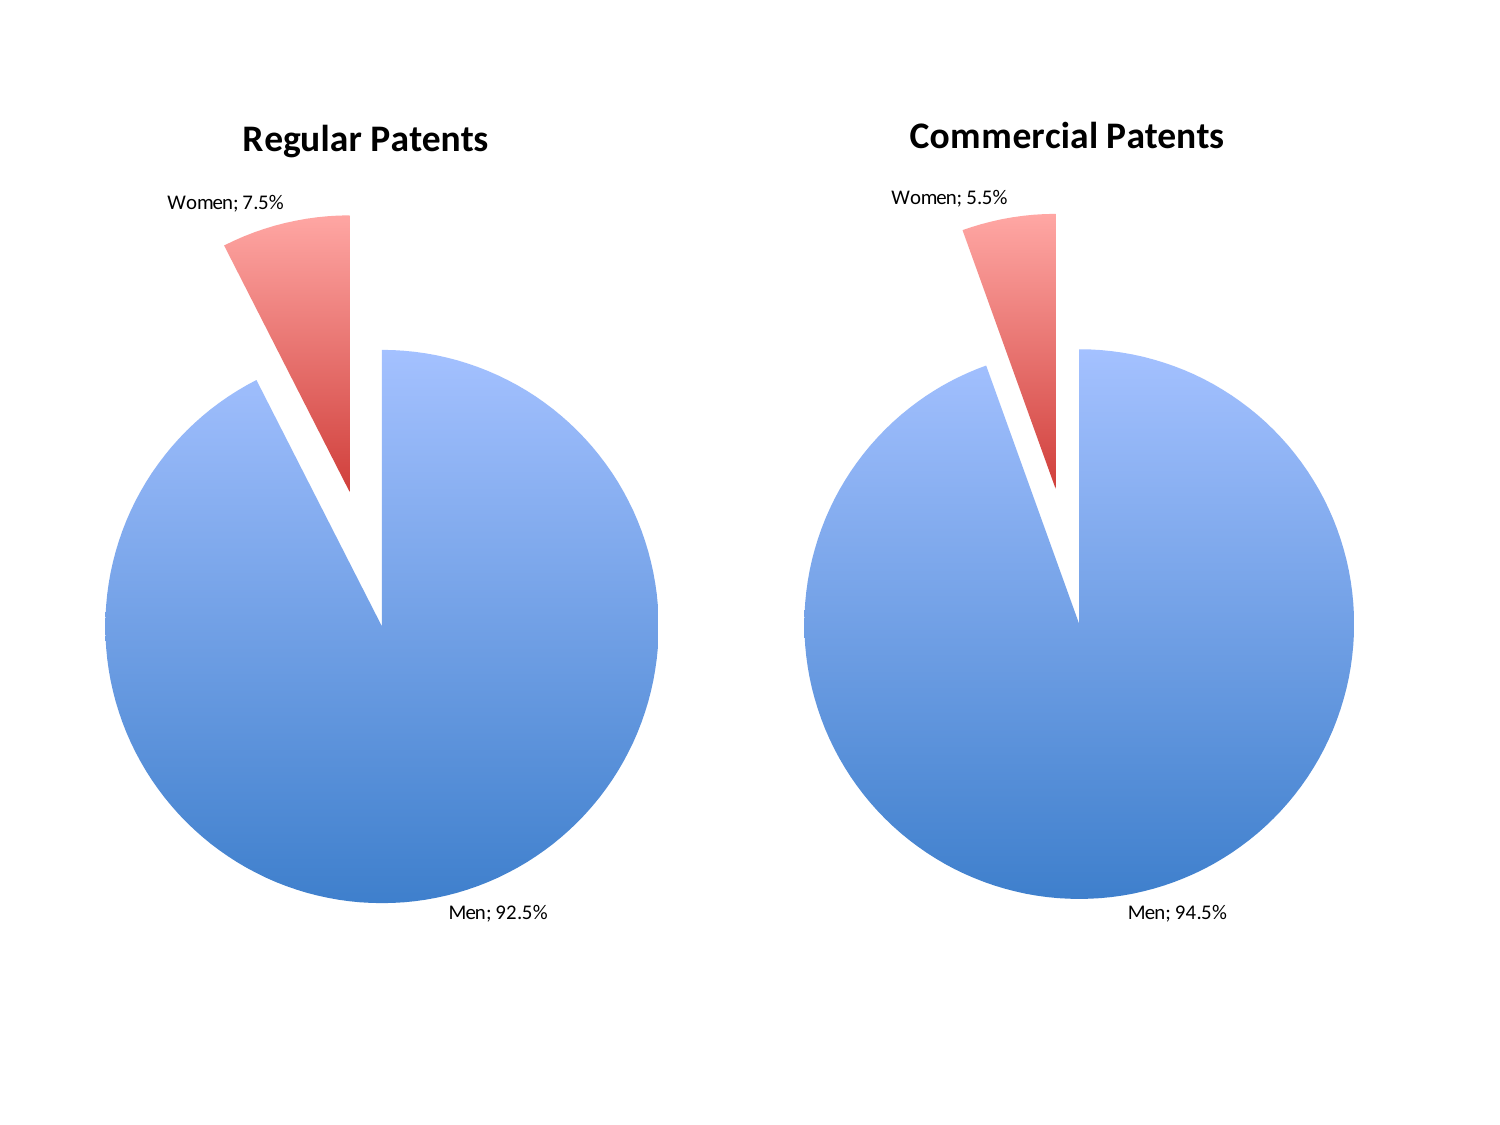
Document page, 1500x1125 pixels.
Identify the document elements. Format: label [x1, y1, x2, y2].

chart [0, 83, 1500, 947]
